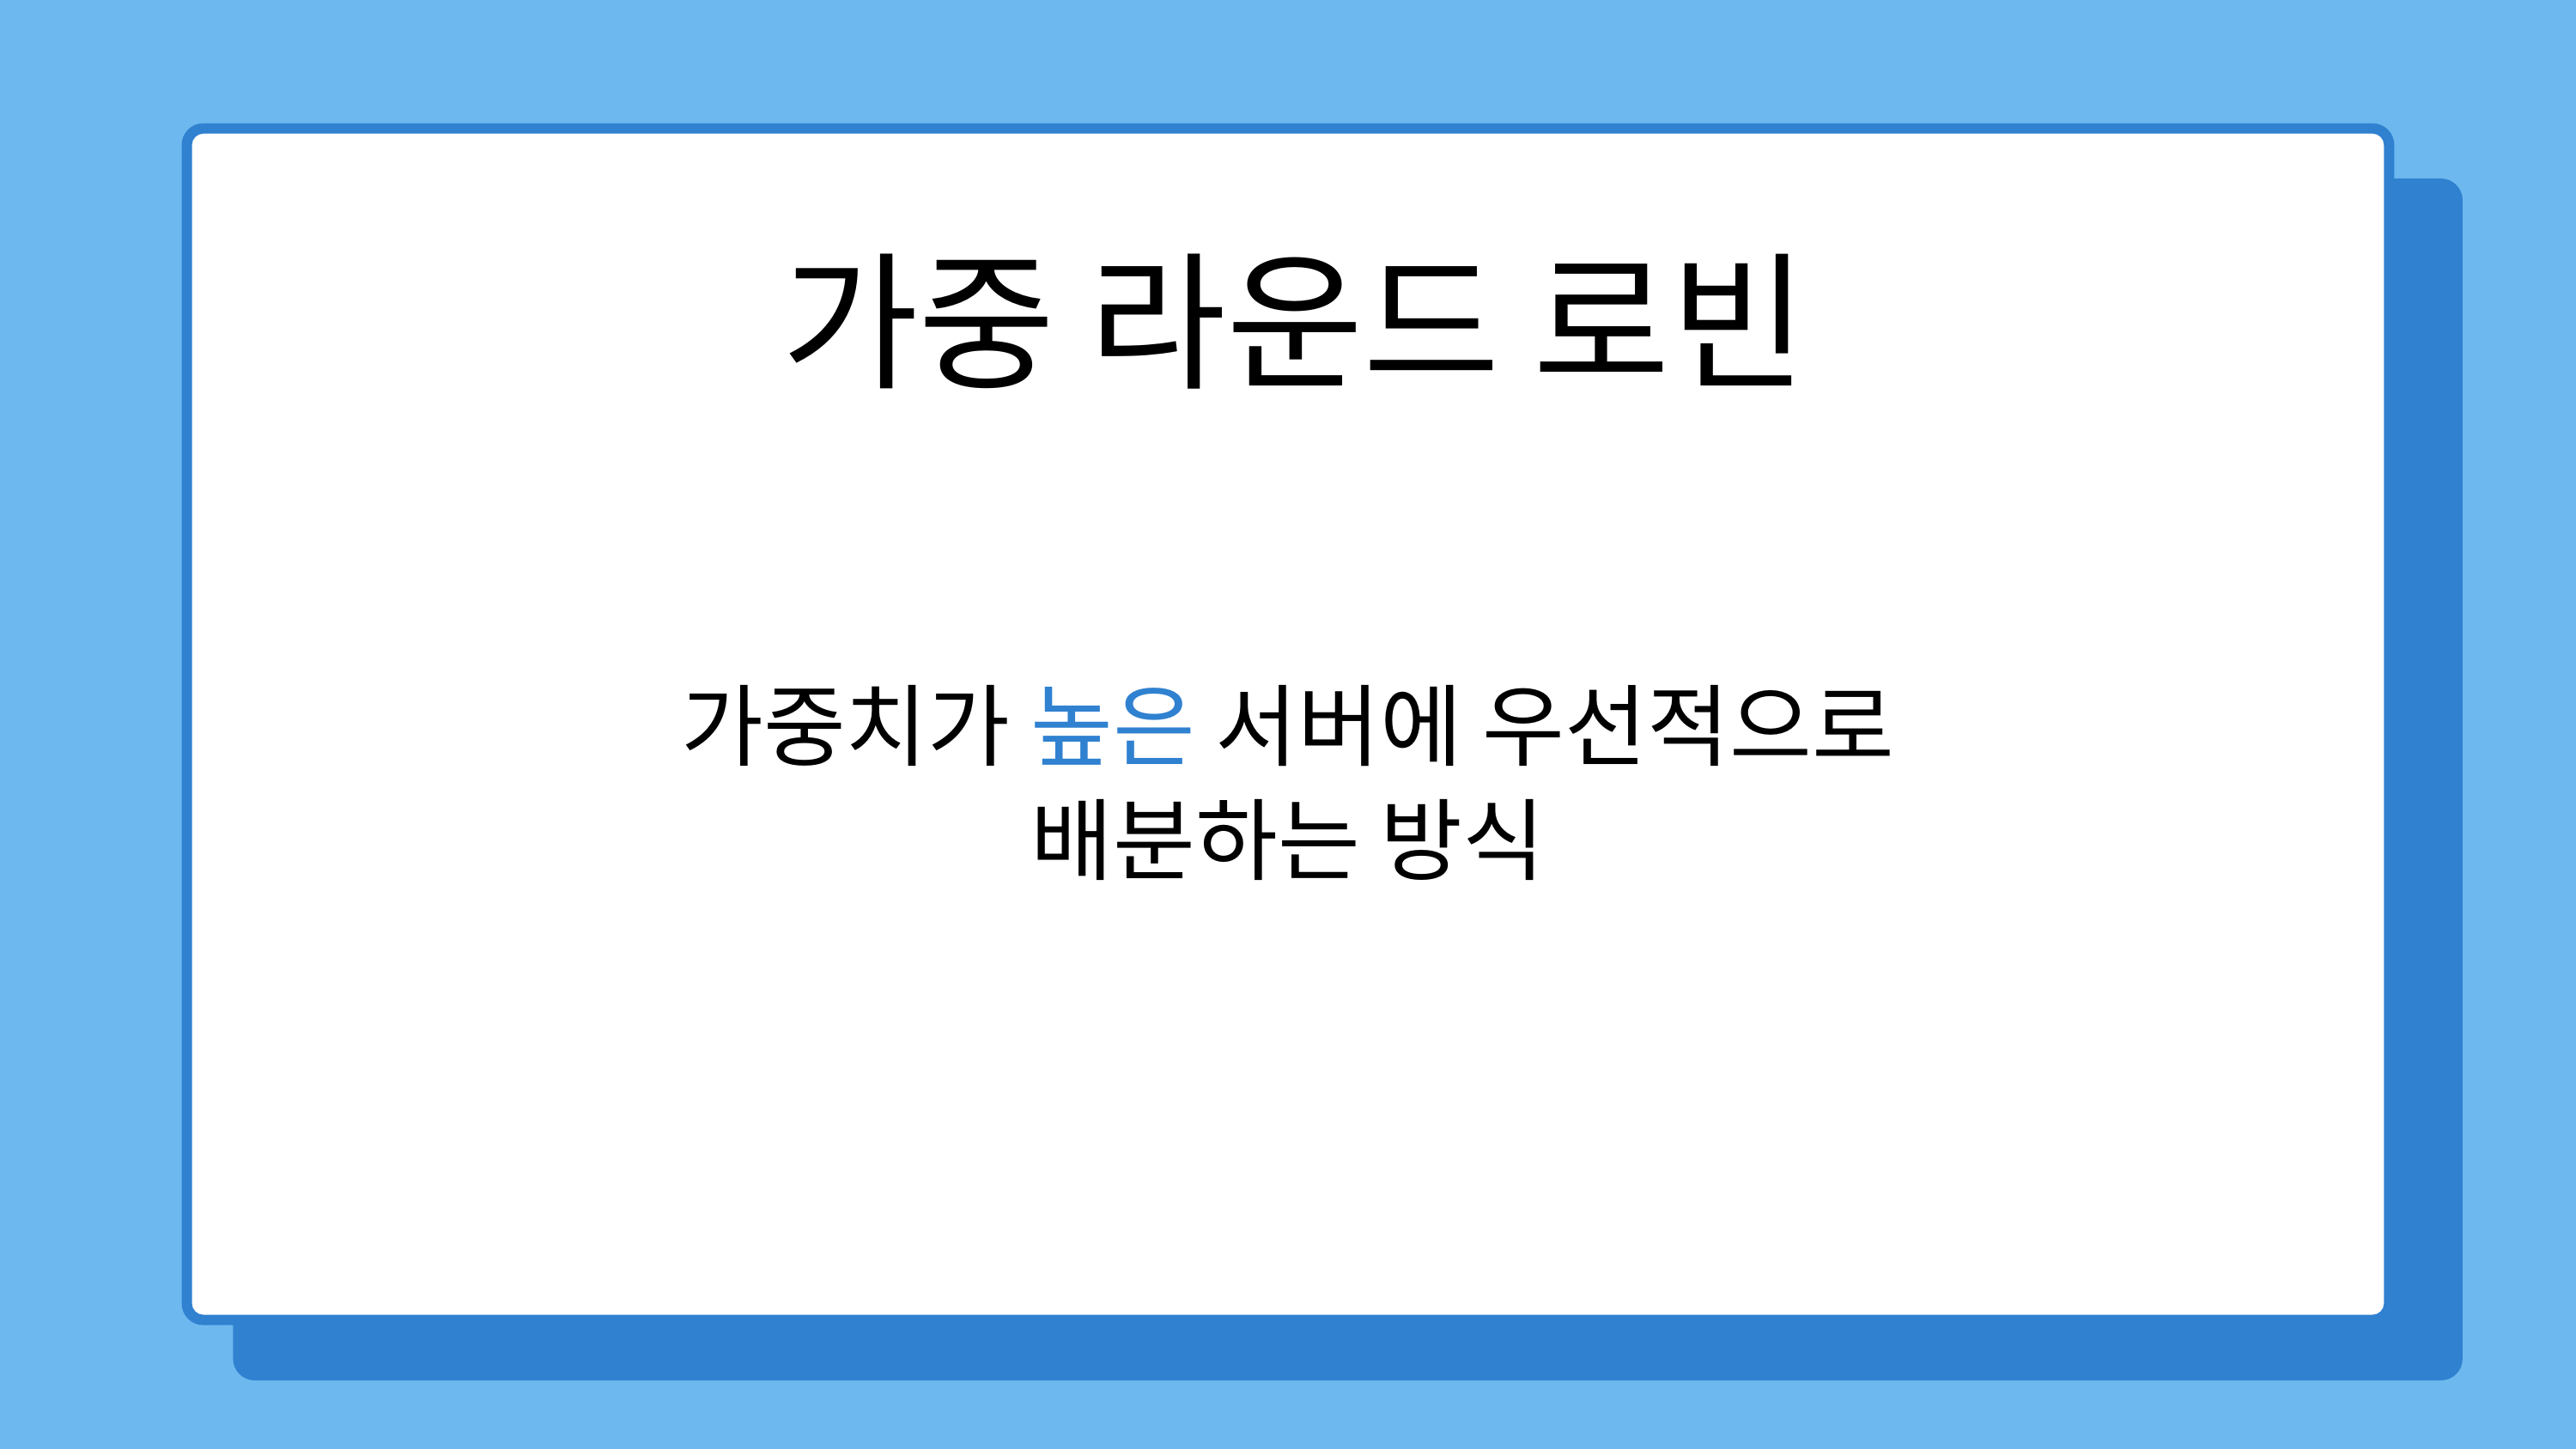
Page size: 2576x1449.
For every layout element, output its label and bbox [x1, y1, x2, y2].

text_box [181, 123, 2395, 1325]
text_box [233, 178, 2464, 1381]
